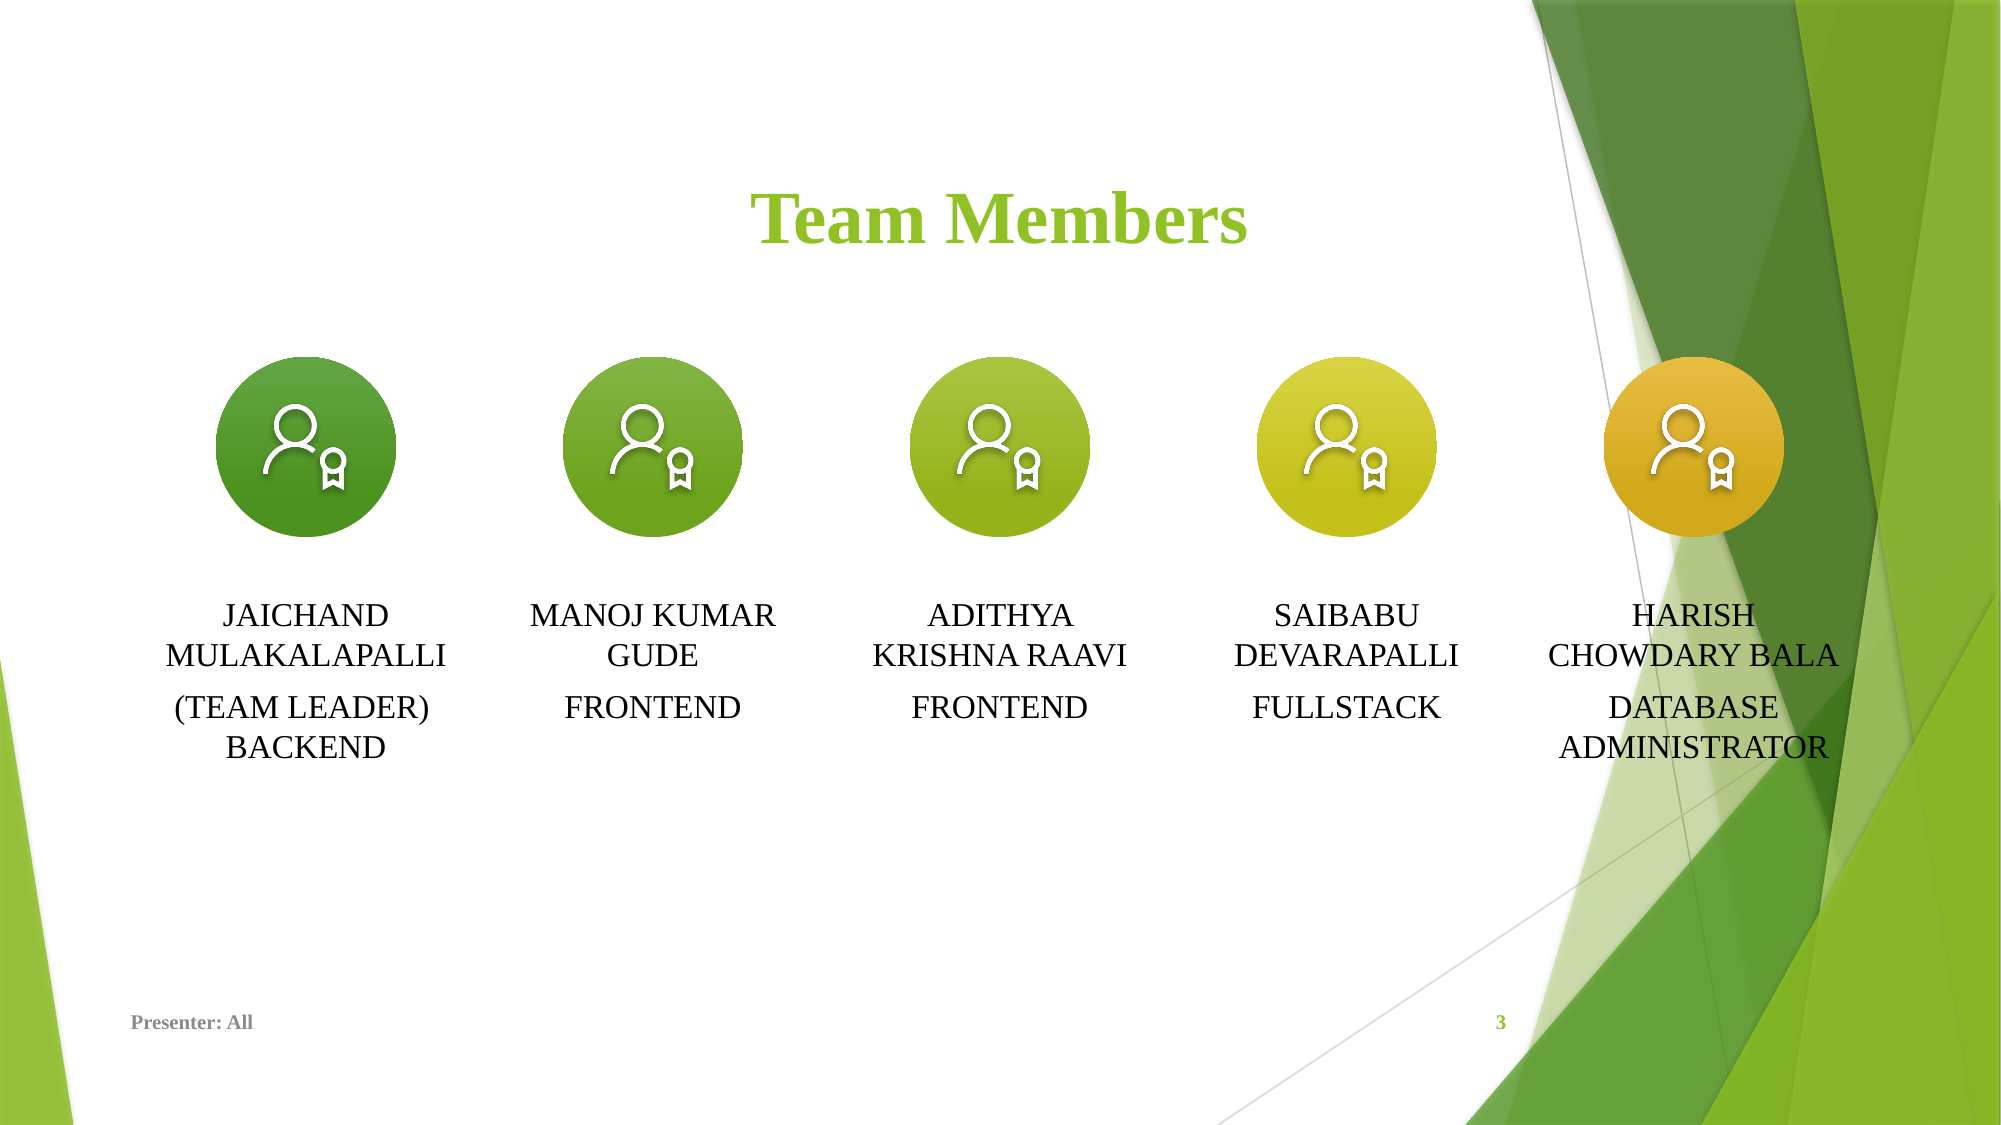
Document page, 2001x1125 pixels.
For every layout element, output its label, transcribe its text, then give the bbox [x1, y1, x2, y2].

text_box Team Members [499, 161, 1501, 221]
slide_number 3 [1409, 991, 1522, 1051]
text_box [115, 221, 1885, 899]
footer Presenter: All [115, 991, 1149, 1051]
